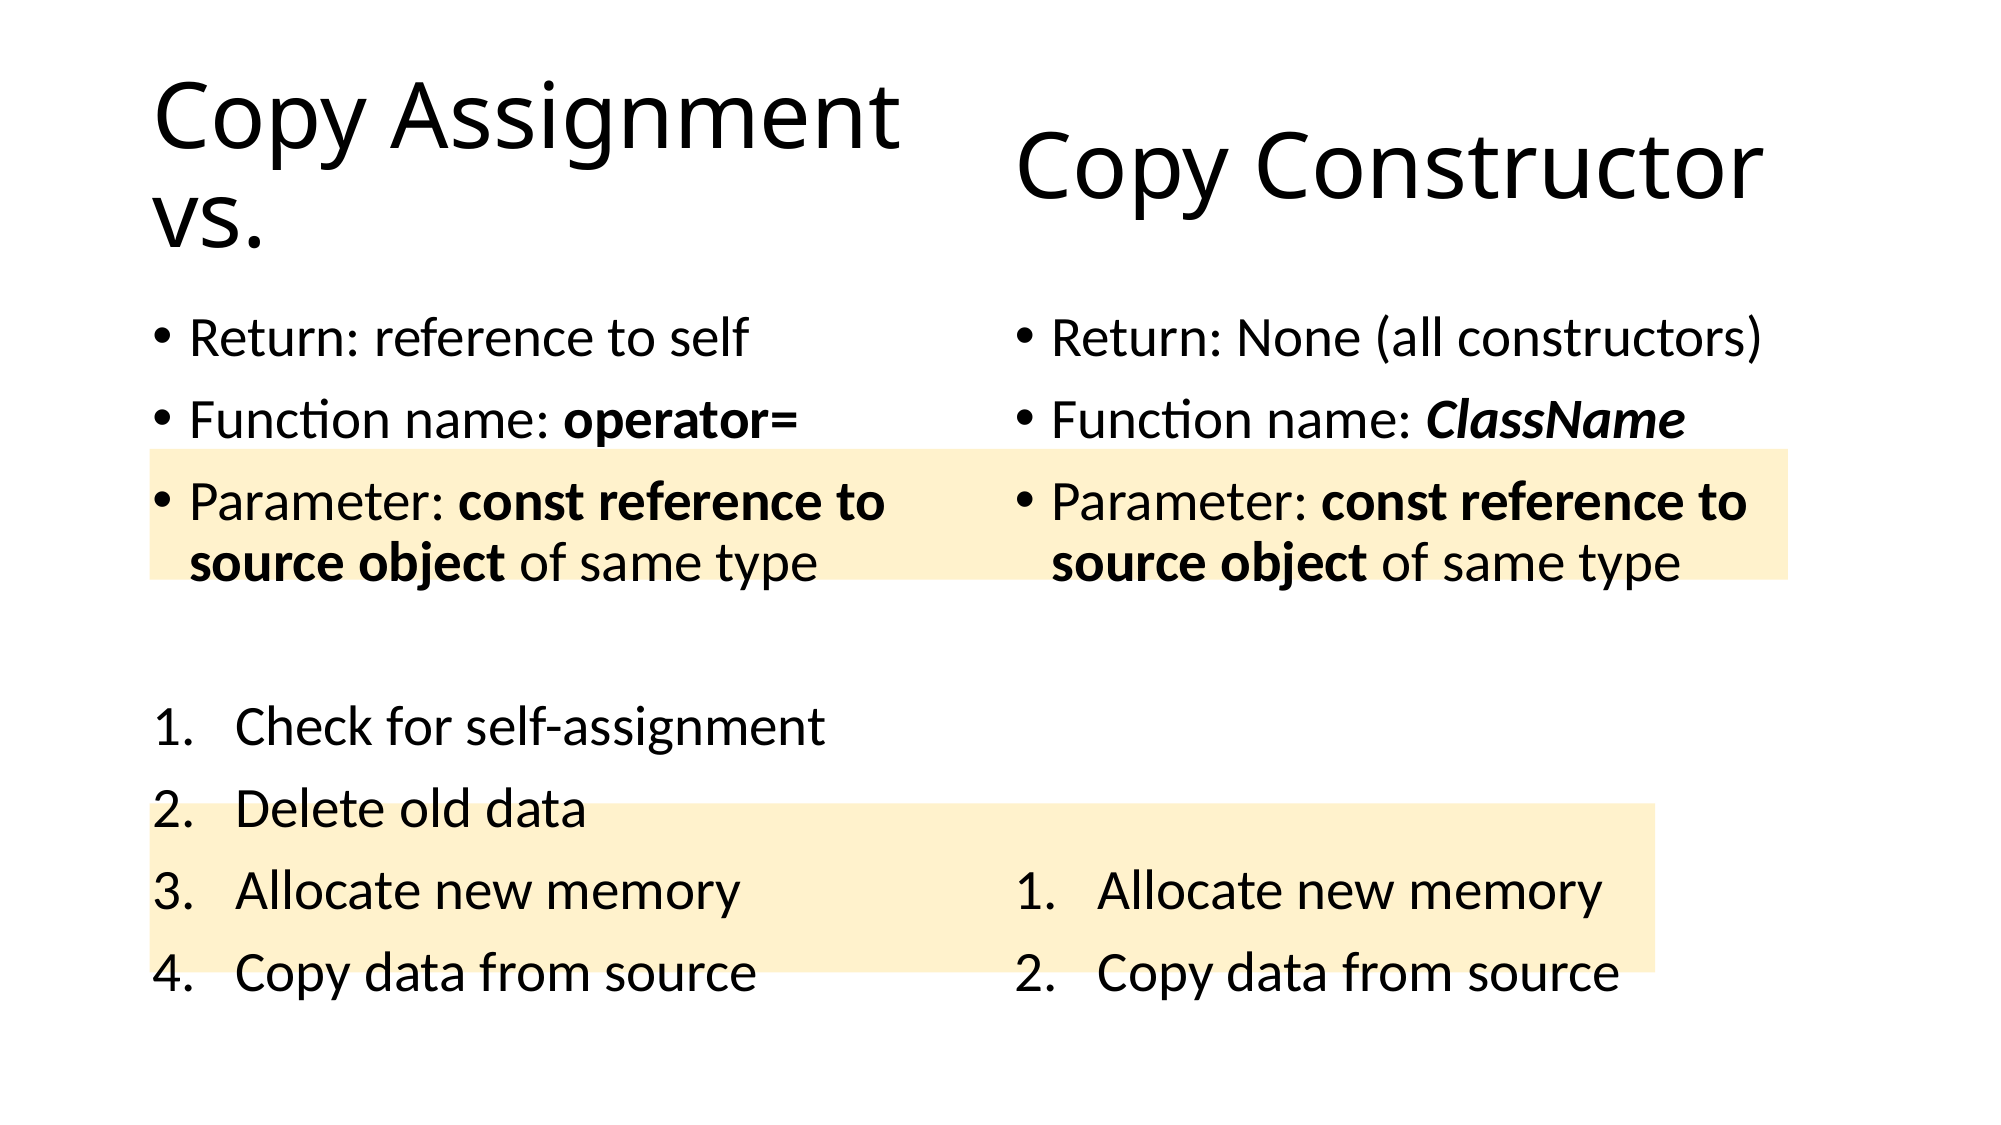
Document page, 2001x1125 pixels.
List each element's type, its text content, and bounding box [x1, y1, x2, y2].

list Return: reference to self Function name: operator= Parameter: const reference to source object of same type Check for self-assignment Delete old data Allocate new memory Copy data from source [137, 299, 999, 1014]
text_box Copy Constructor [999, 59, 1863, 278]
title Copy Assignment vs. [137, 59, 999, 278]
text_box Return: None (all constructors) Function name: ClassName Parameter: const reference to source object of same type Allocate new memory Copy data from source [999, 299, 1863, 1014]
